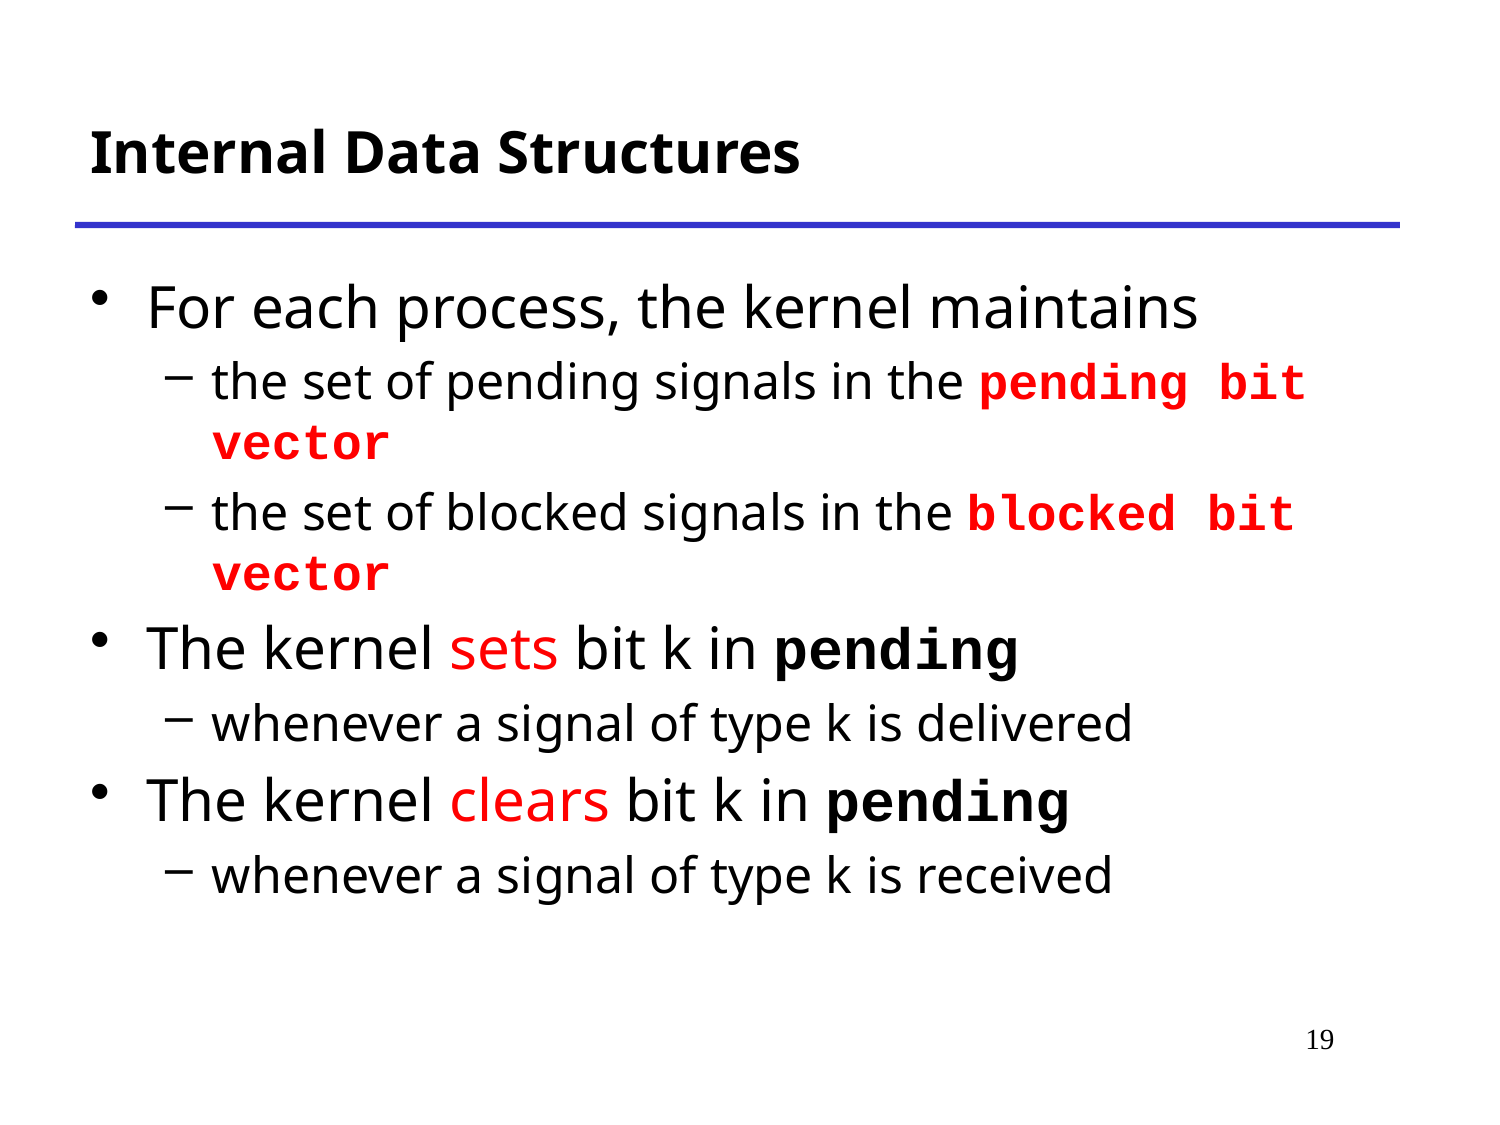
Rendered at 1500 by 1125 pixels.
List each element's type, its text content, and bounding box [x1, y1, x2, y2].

slide_number 19 [1137, 1012, 1351, 1088]
title Internal Data Structures [75, 75, 1400, 225]
list For each process, the kernel maintains the set of pending signals in the pending bit vector the set of blocked signals in the blocked bit vector The kernel sets bit k in pending whenever a signal of type k is delivered The kernel clears bit k in pending whenever a signal of type k is received [75, 262, 1400, 988]
